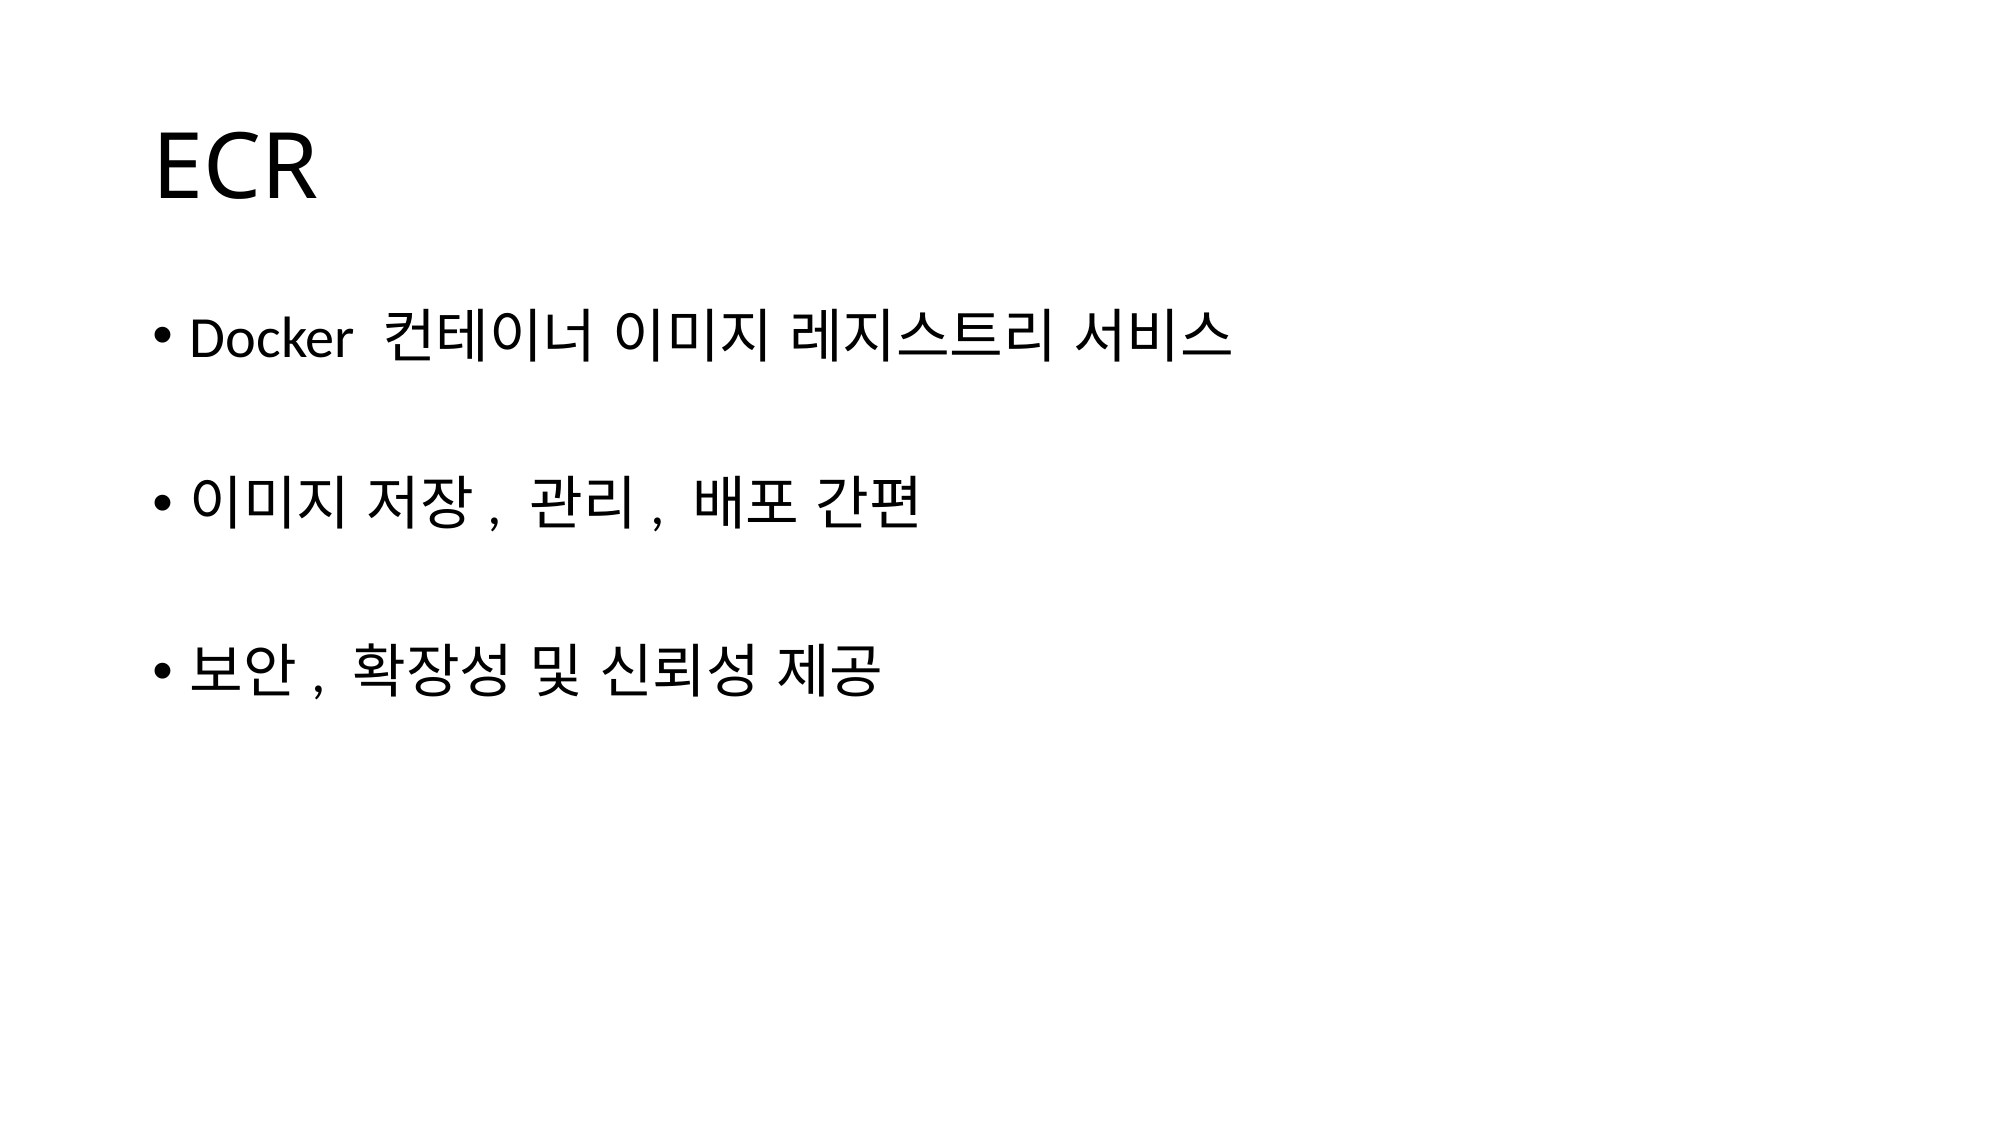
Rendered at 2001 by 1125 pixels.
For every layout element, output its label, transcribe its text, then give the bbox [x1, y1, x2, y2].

title ECR [137, 59, 1863, 278]
list Docker 컨테이너 이미지 레지스트리 서비스 이미지 저장, 관리, 배포 간편 보안, 확장성 및 신뢰성 제공 [137, 299, 1863, 1014]
